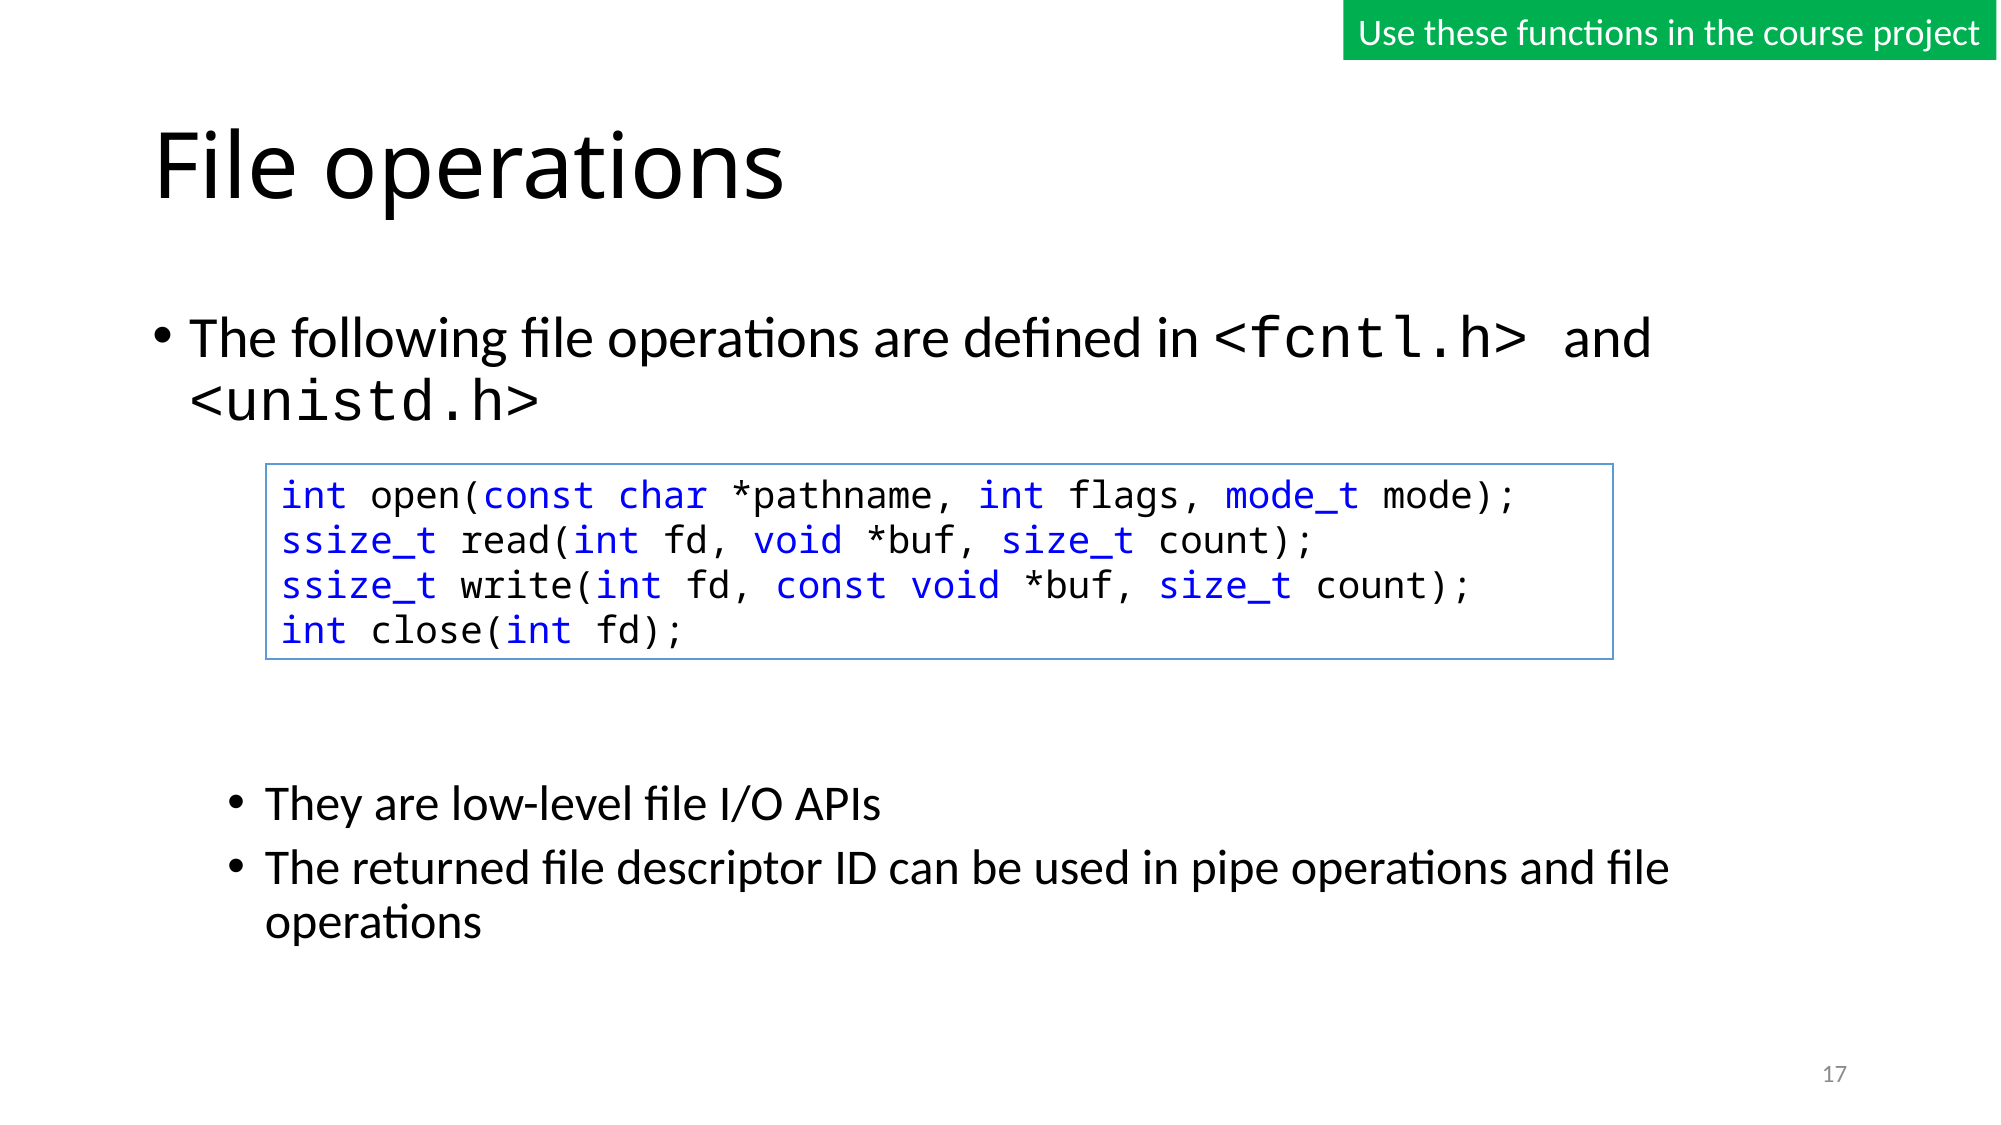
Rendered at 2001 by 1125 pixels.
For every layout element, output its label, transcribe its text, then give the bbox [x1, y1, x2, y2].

text_box Use these functions in the course project [1343, 0, 1997, 60]
text_box int open(const char *pathname, int flags, mode_t mode); ssize_t read(int fd, void *buf, size_t count); ssize_t write(int fd, const void *buf, size_t count); int close(int fd); [265, 463, 1614, 660]
slide_number 17 [1412, 1042, 1863, 1103]
list The following file operations are defined in <fcntl.h> and <unistd.h> They are low-level file I/O APIs The returned file descriptor ID can be used in pipe operations and file operations [137, 299, 1863, 1014]
title File operations [137, 59, 1863, 278]
